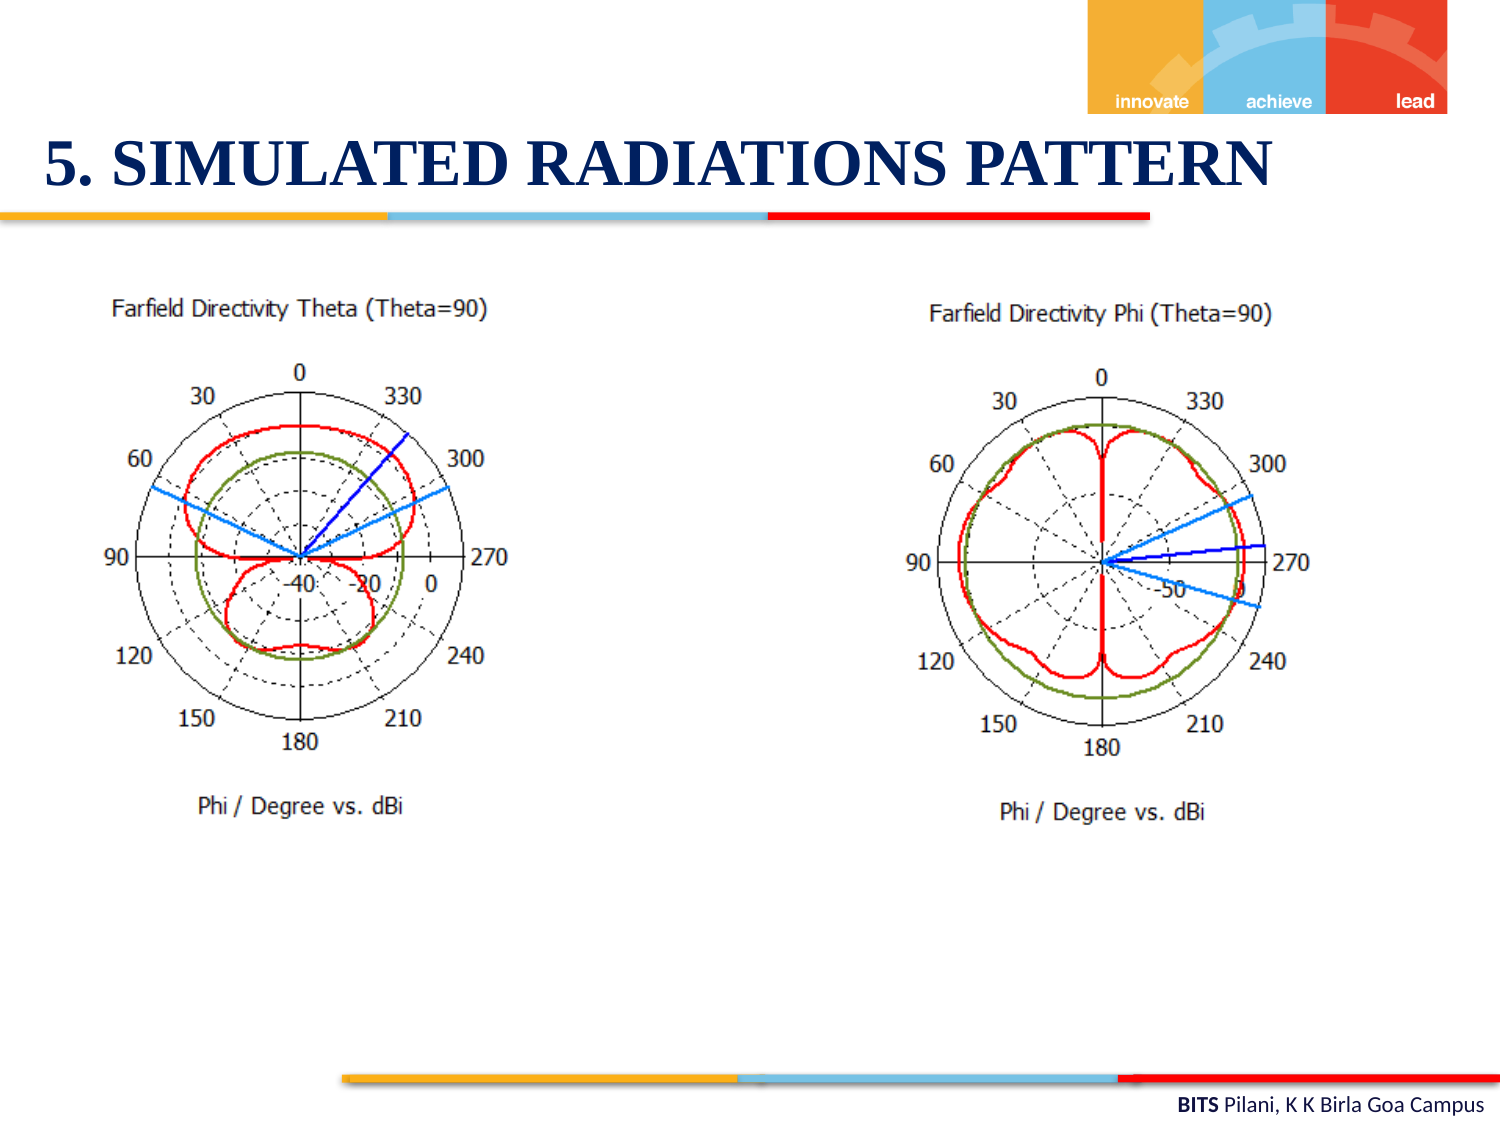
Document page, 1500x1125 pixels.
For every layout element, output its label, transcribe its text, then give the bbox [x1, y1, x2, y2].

picture [29, 294, 588, 830]
picture [820, 289, 1394, 836]
text_box 5. SIMULATED RADIATIONS PATTERN [29, 111, 1290, 207]
picture [1087, 0, 1448, 114]
